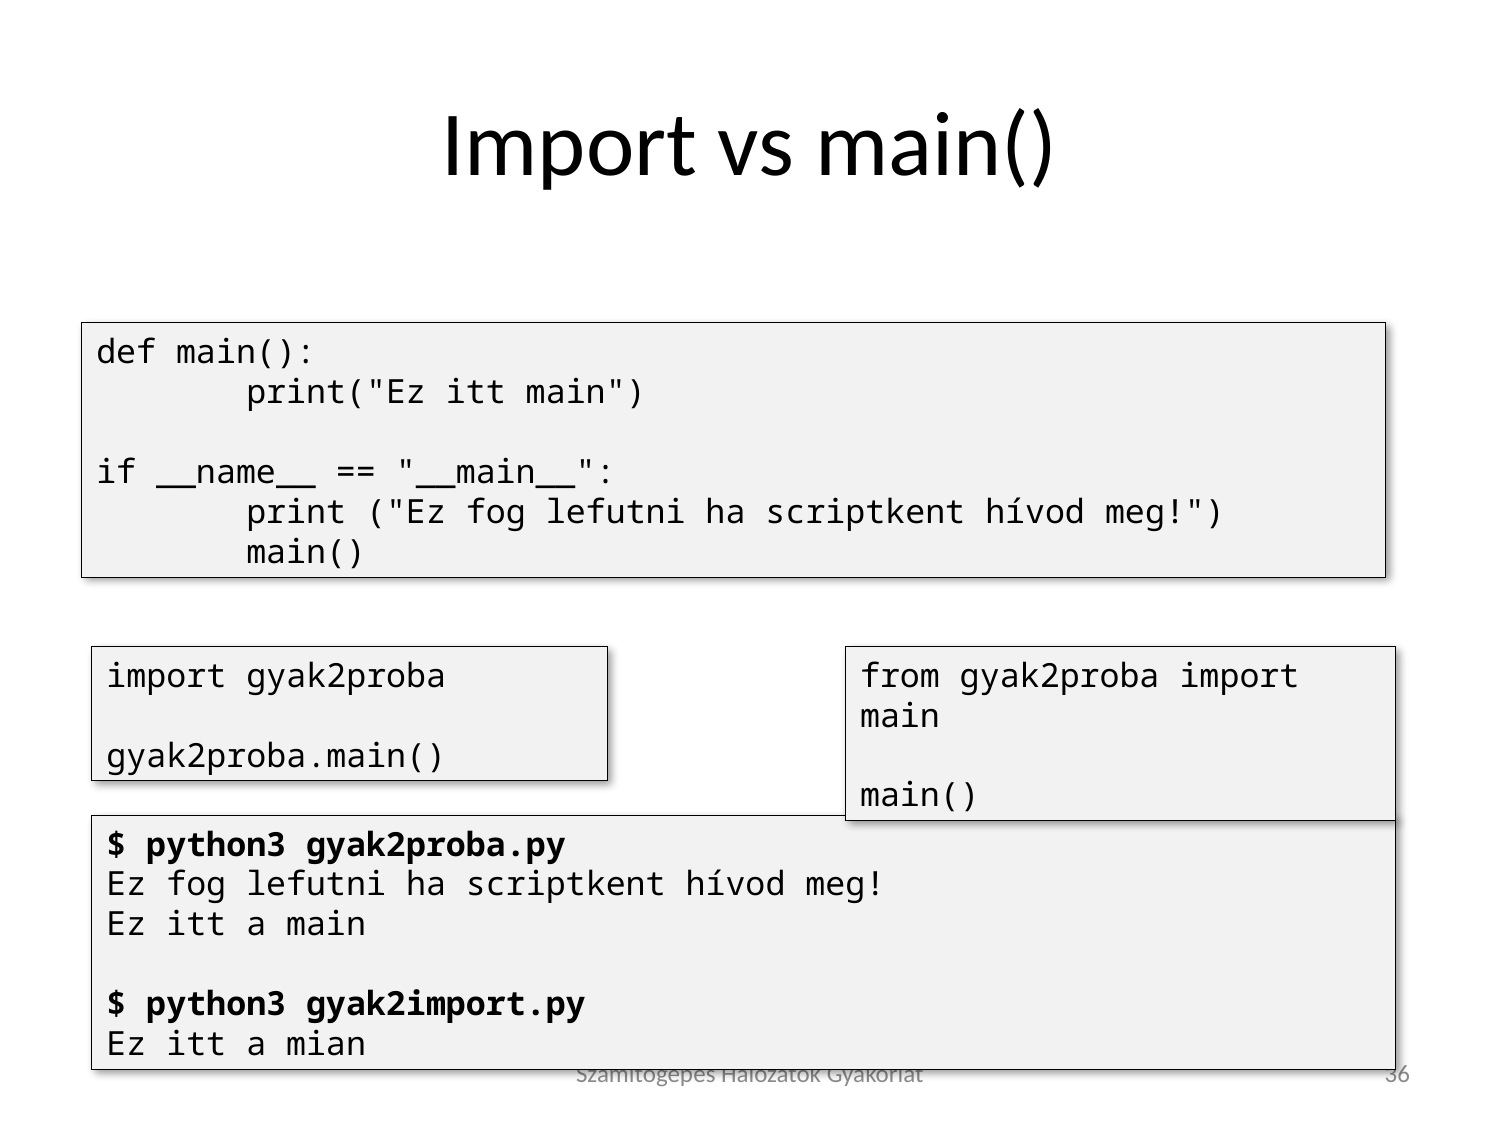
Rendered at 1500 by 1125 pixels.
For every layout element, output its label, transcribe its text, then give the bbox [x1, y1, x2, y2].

text_box from gyak2proba import main main() [845, 646, 1396, 821]
title Import vs main() [75, 45, 1425, 233]
footer Számítógépes Hálózatok Gyakorlat [512, 1042, 988, 1103]
text_box import gyak2proba gyak2proba.main() [91, 646, 608, 781]
text_box $ python3 gyak2proba.py Ez fog lefutni ha scriptkent hívod meg! Ez itt a main $ python3 gyak2import.py Ez itt a mian [91, 815, 1396, 1070]
slide_number 36 [1074, 1042, 1425, 1103]
text_box def main(): print("Ez itt main") if __name__ == "__main__": print ("Ez fog lefutni ha scriptkent hívod meg!") main() [81, 322, 1386, 578]
